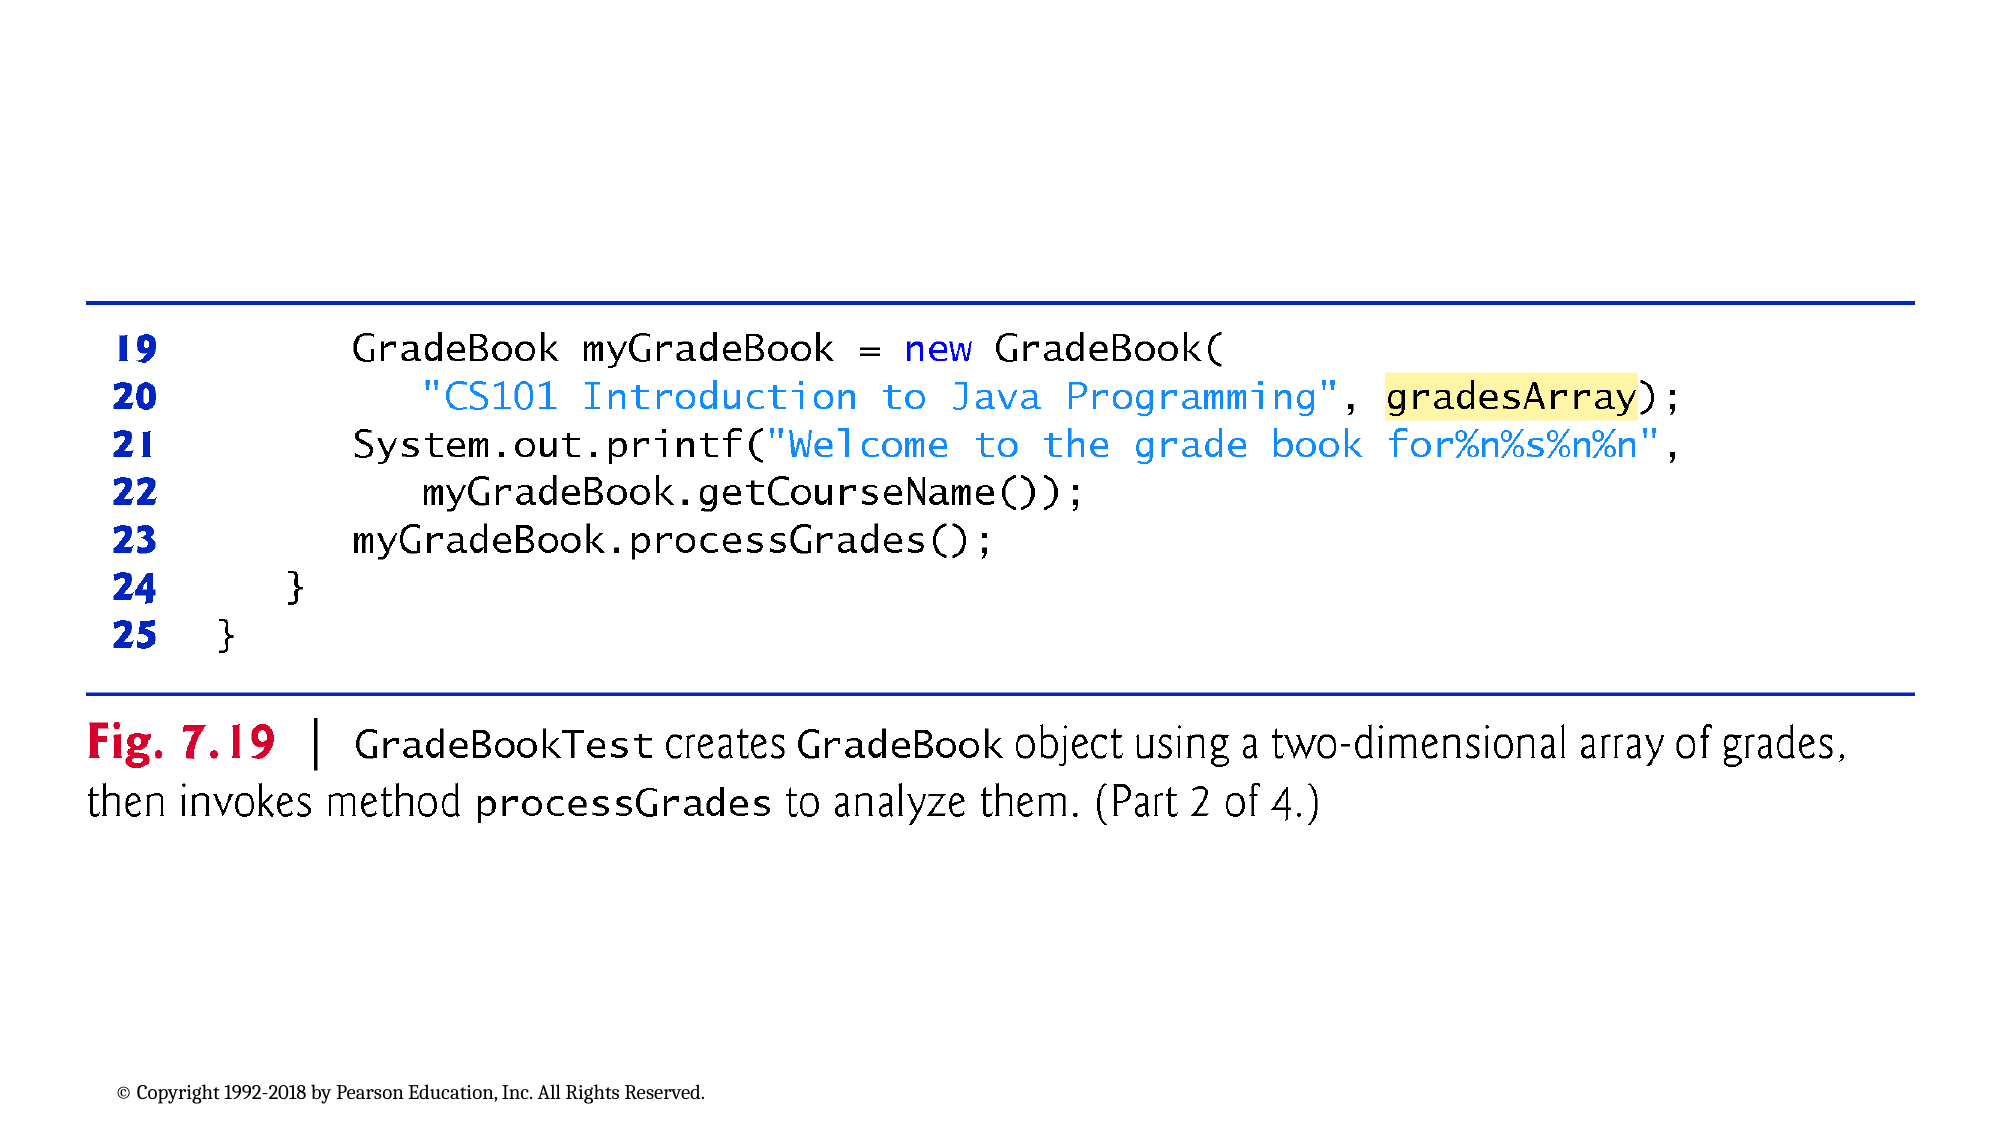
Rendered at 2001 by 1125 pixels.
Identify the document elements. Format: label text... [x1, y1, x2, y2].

picture [0, 215, 2000, 910]
footer © Copyright 1992-2018 by Pearson Education, Inc. All Rights Reserved. [99, 1051, 1473, 1112]
